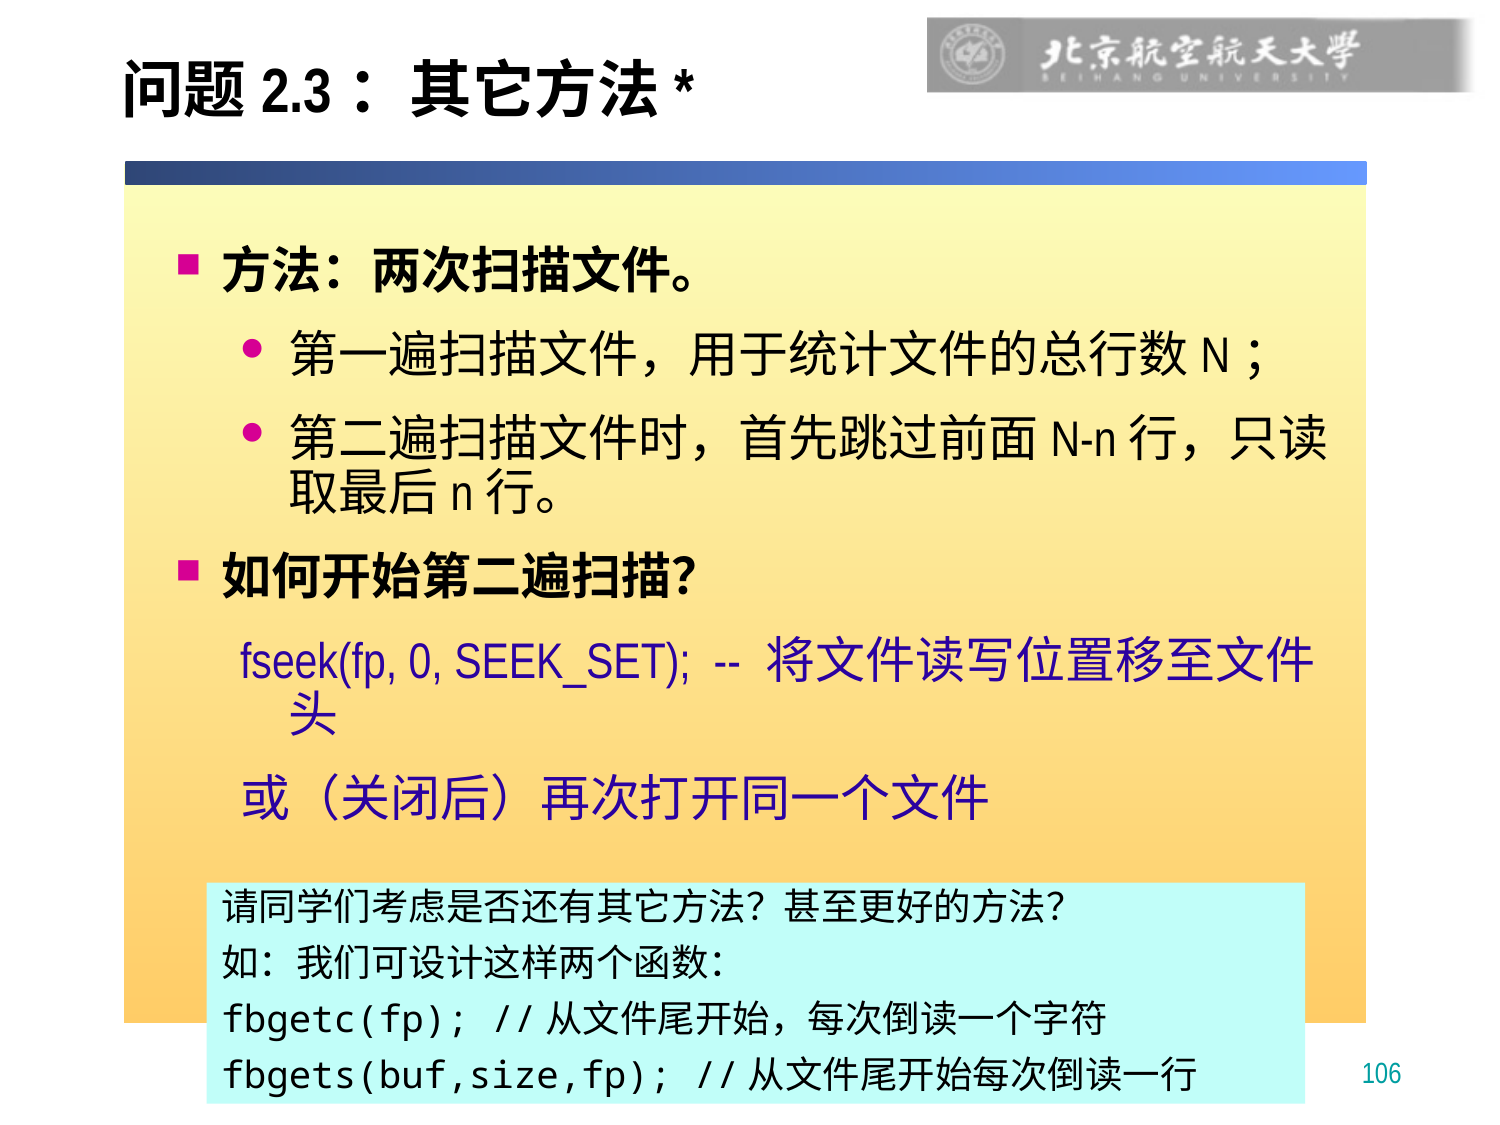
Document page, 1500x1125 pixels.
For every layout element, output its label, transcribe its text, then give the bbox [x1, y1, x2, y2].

picture [927, 0, 1500, 102]
slide_number 106 [1306, 1021, 1417, 1098]
title 问题2.3：其它方法* [105, 25, 1450, 164]
text_box 请同学们考虑是否还有其它方法？甚至更好的方法？ 如：我们可设计这样两个函数： fbgetc(fp); //从文件尾开始，每次倒读一个字符 fbgets(buf,size,fp); //从文件尾开始每次倒读一行 [206, 882, 1306, 1104]
list 方法：两次扫描文件。 第一遍扫描文件，用于统计文件的总行数N； 第二遍扫描文件时，首先跳过前面N-n行，只读取最后n行。 如何开始第二遍扫描？ fseek(fp, 0, SEEK_SET); -- 将文件读写位置移至文件头 或（关闭后）再次打开同一个文件 [160, 237, 1377, 986]
